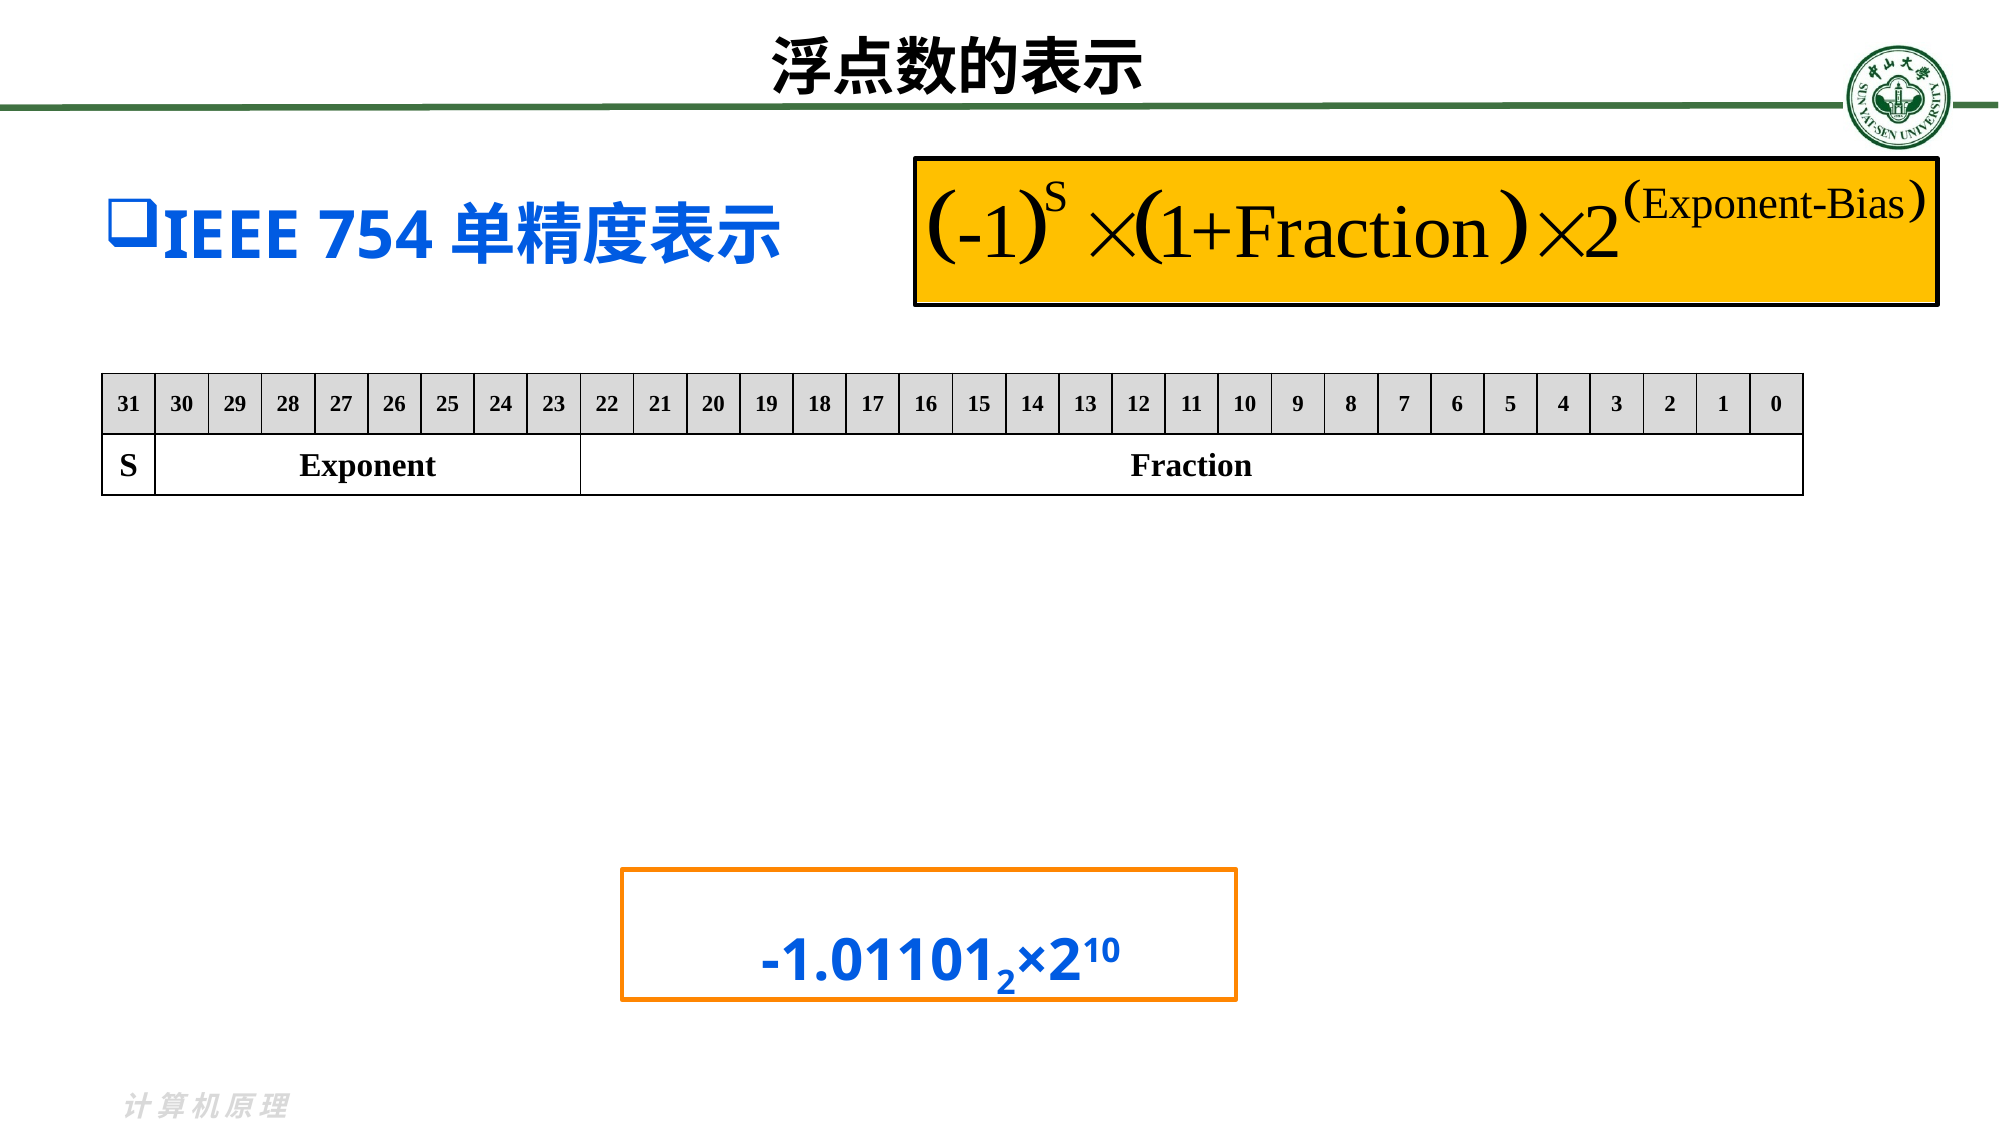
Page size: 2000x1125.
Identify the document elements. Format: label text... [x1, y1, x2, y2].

table_header 14 [1007, 374, 1058, 433]
table_cell S [103, 435, 154, 494]
table_header 28 [262, 374, 314, 433]
table_header 12 [1113, 374, 1164, 433]
table_header 9 [1272, 374, 1324, 433]
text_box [621, 866, 1237, 1000]
table_header 26 [369, 374, 420, 433]
table_cell Fraction [581, 435, 1802, 494]
table_header 10 [1219, 374, 1271, 433]
table_header 31 [103, 374, 154, 433]
table_header 6 [1432, 374, 1483, 433]
table_header 19 [741, 374, 792, 433]
picture [1842, 42, 1953, 152]
table_header 13 [1060, 374, 1111, 433]
table_header 2 [1644, 374, 1696, 433]
title 浮点数的表示 [255, 19, 1661, 104]
table_header 30 [156, 374, 208, 433]
table_header 23 [528, 374, 580, 433]
table_header 4 [1538, 374, 1589, 433]
table_header 29 [209, 374, 261, 433]
table_header 20 [688, 374, 739, 433]
table_header 5 [1485, 374, 1536, 433]
table_header 27 [316, 374, 367, 433]
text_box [916, 160, 1936, 303]
table_header 1 [1697, 374, 1749, 433]
table_header 21 [634, 374, 686, 433]
table_header 24 [475, 374, 526, 433]
table_header 25 [422, 374, 473, 433]
table_header 18 [794, 374, 845, 433]
table_header 17 [847, 374, 898, 433]
table_header 16 [900, 374, 952, 433]
table_header 7 [1379, 374, 1430, 433]
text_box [1957, 104, 1999, 108]
list IEEE 754单精度表示 [88, 184, 1880, 1012]
table_header 22 [581, 374, 633, 433]
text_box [0, 104, 1837, 108]
table_header 15 [953, 374, 1005, 433]
table_cell Exponent [156, 435, 580, 494]
table_header 3 [1591, 374, 1643, 433]
table_header 8 [1325, 374, 1377, 433]
table_header 0 [1751, 374, 1802, 433]
table_header 11 [1166, 374, 1217, 433]
